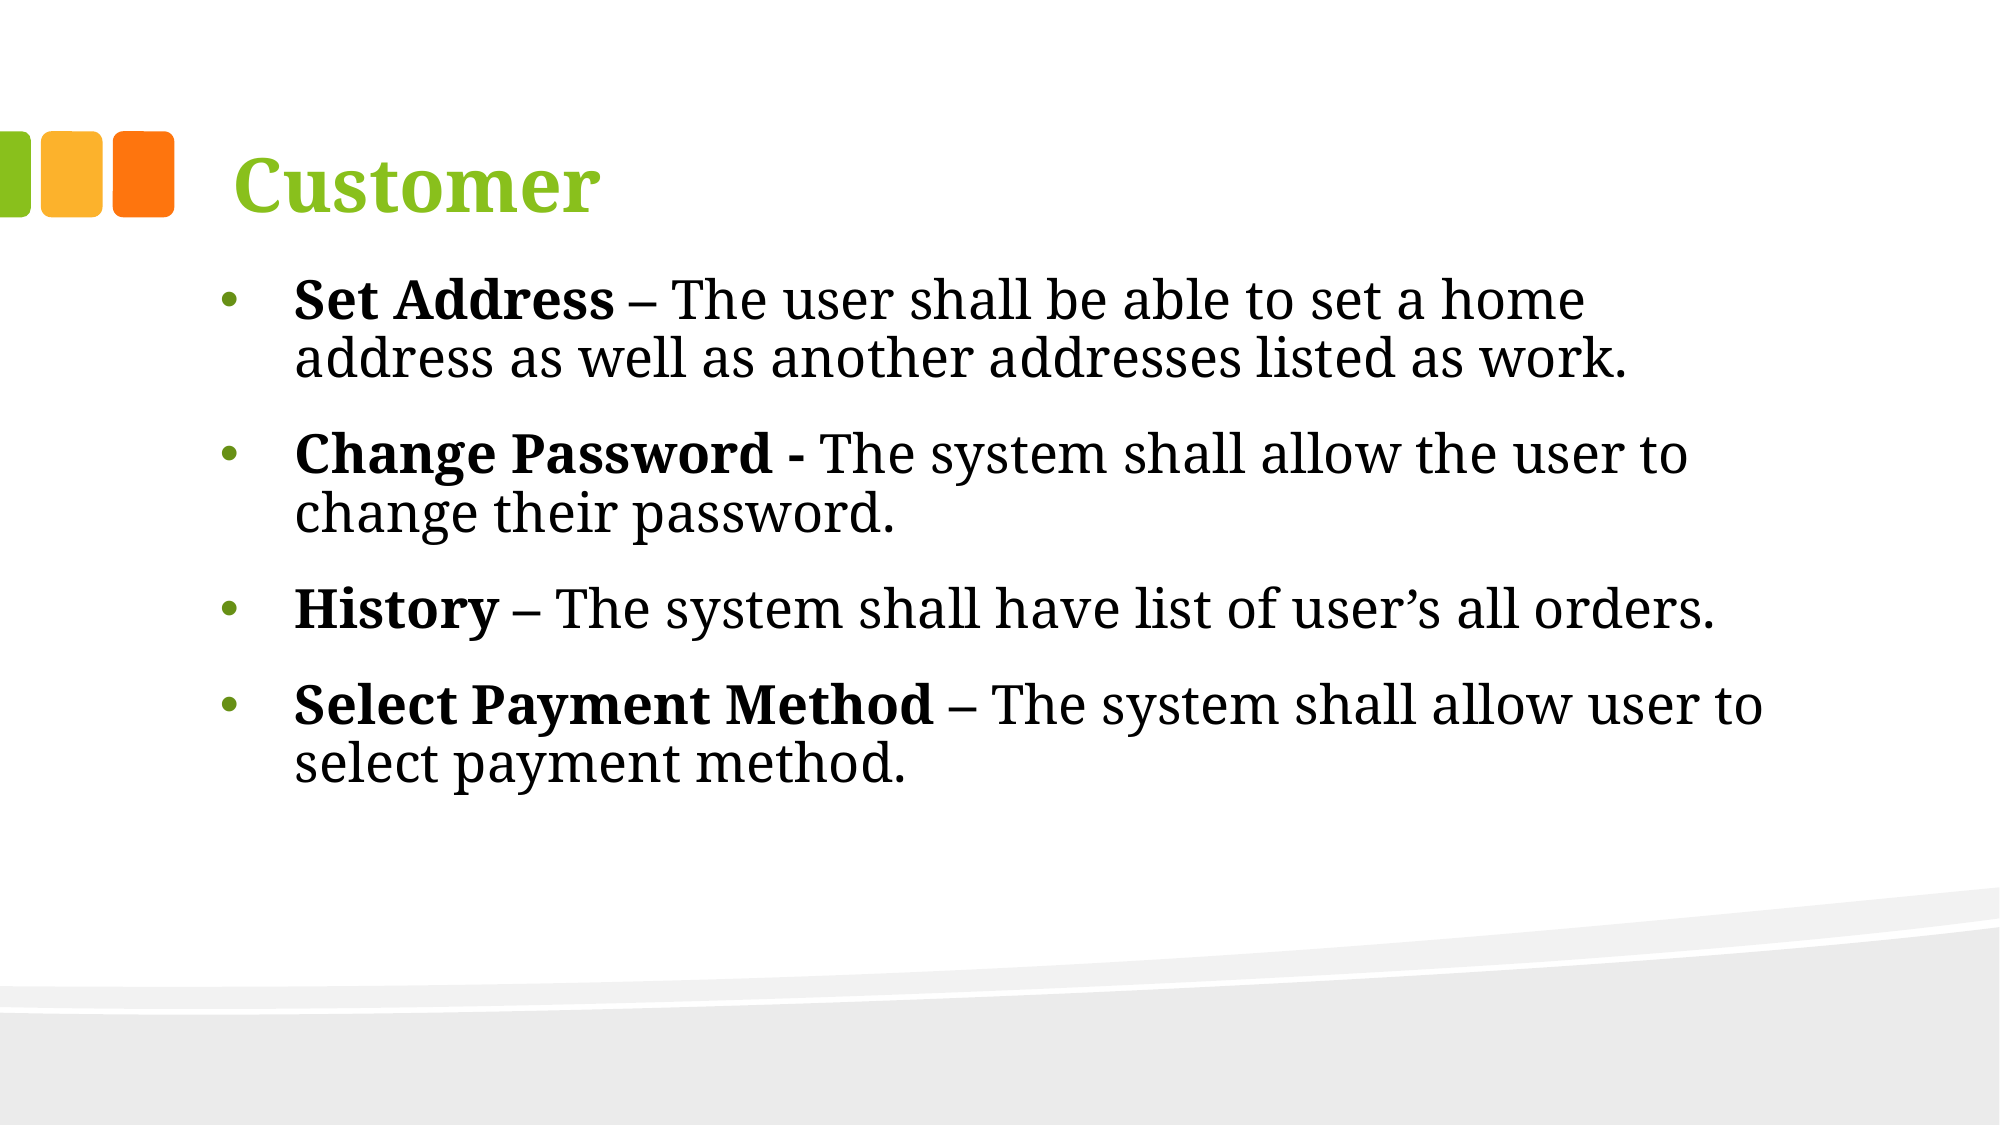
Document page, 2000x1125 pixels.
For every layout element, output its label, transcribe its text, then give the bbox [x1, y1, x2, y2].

list Set Address – The user shall be able to set a home address as well as another addresses listed as work. Change Password - The system shall allow the user to change their password. History – The system shall have list of user’s all orders. Select Payment Method – The system shall allow user to select payment method. [199, 262, 1800, 1013]
title Customer [199, 24, 1800, 238]
